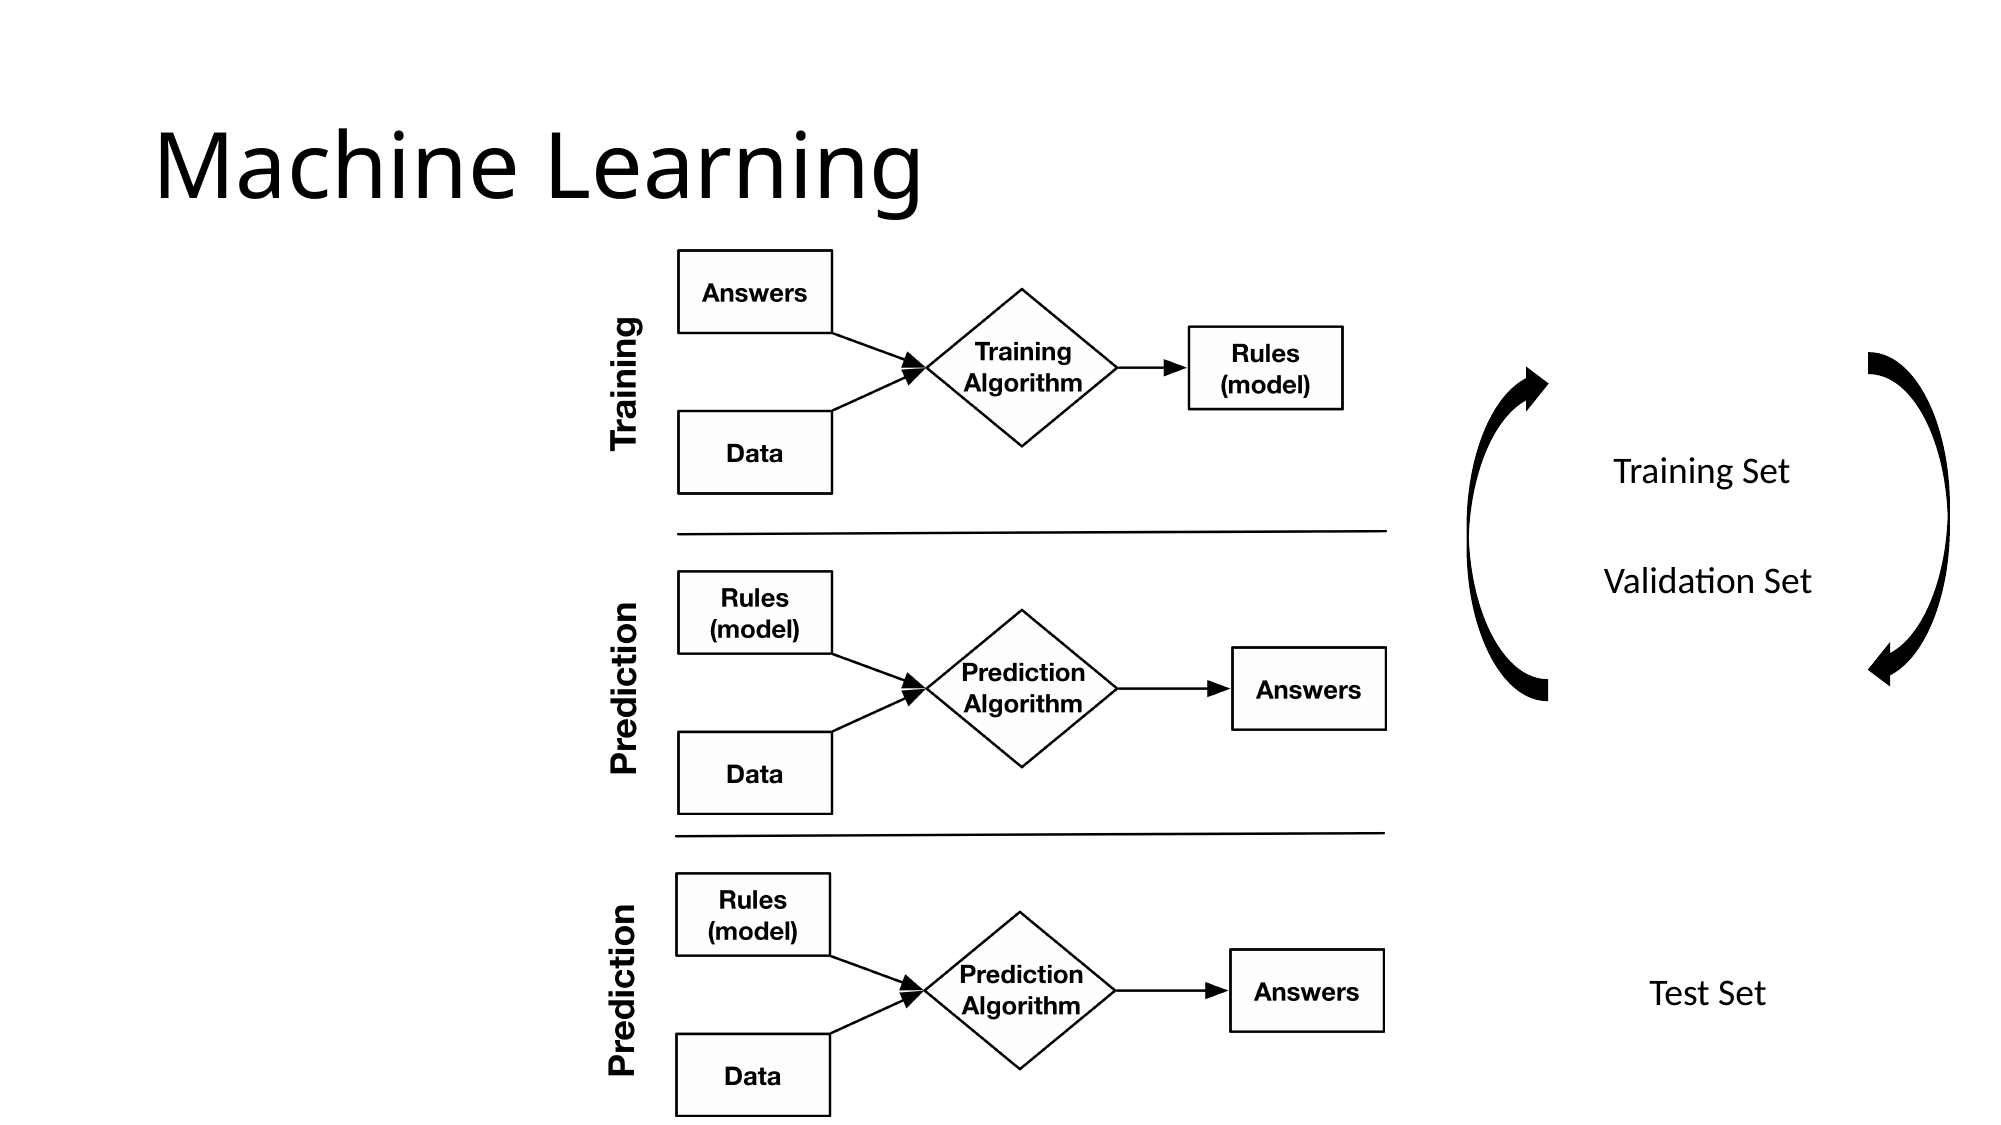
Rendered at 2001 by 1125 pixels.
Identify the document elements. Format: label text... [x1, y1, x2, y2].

text_box Training Set [1598, 438, 1806, 499]
title Machine Learning [137, 59, 1863, 278]
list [595, 249, 1387, 815]
text_box Validation Set [1588, 548, 1828, 609]
text_box [1466, 366, 1549, 702]
text_box [1867, 352, 1950, 687]
picture [593, 825, 1385, 1118]
text_box Test Set [1634, 960, 1782, 1021]
